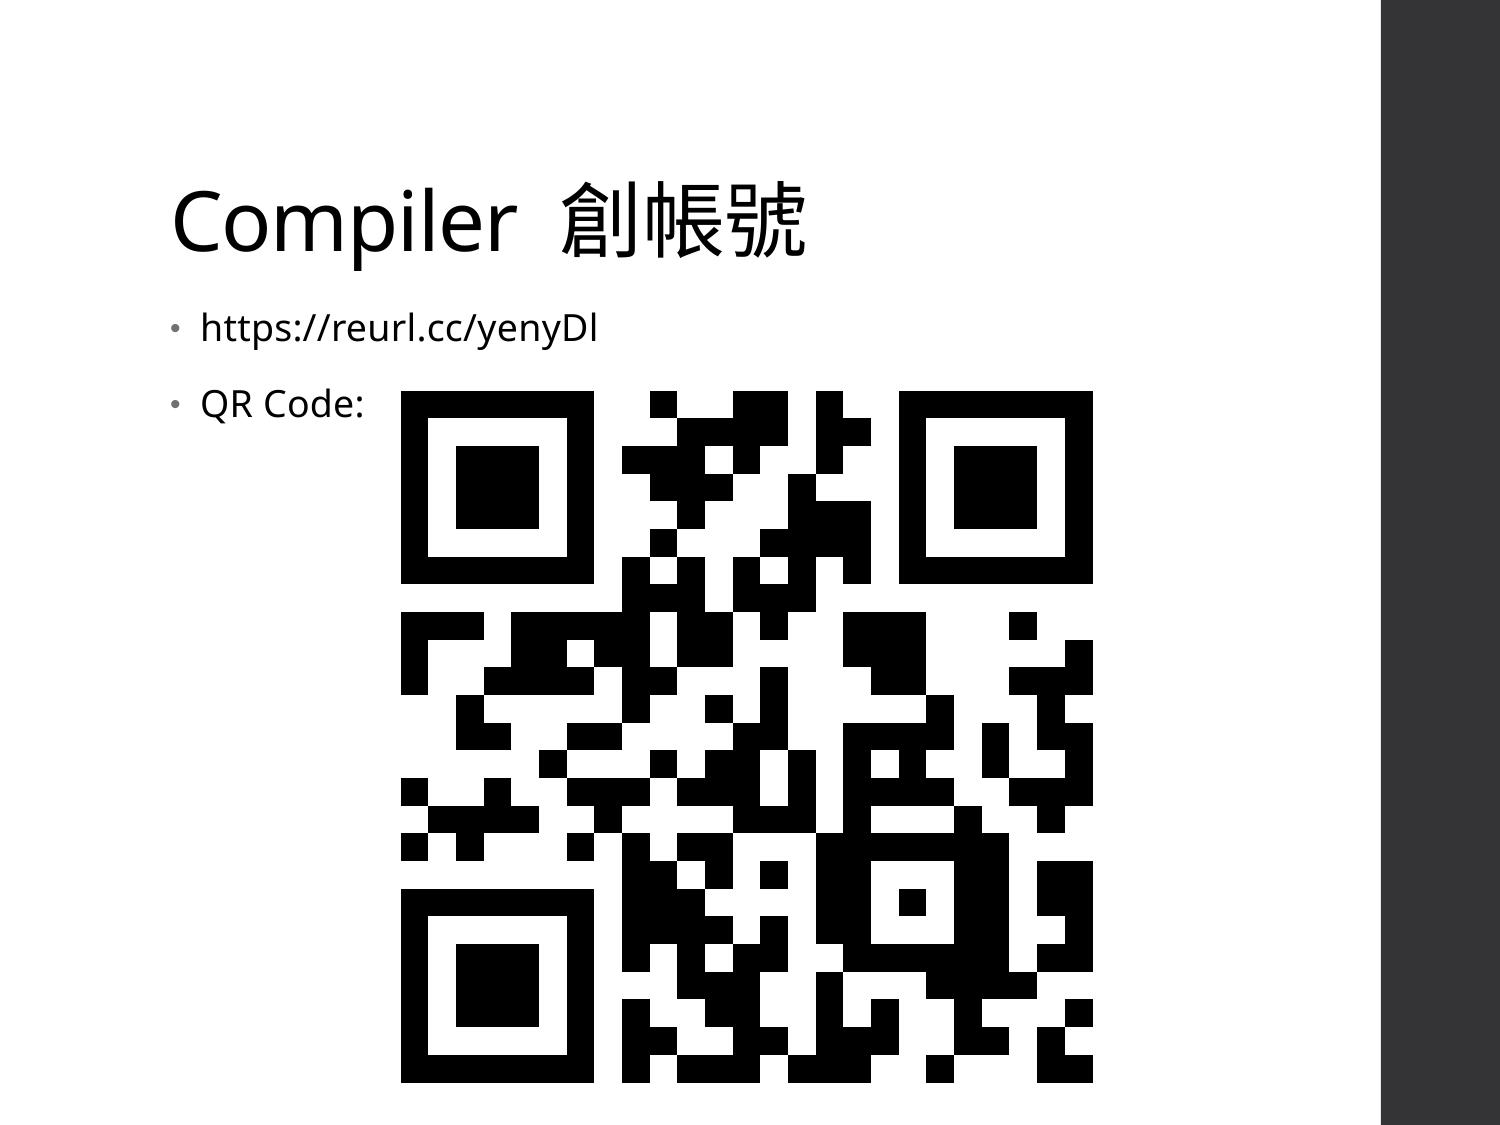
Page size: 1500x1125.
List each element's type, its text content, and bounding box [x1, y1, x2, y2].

list https://reurl.cc/yenyDl QR Code: [155, 299, 1213, 1014]
picture [401, 390, 1093, 1083]
title Compiler 創帳號 [155, 60, 1348, 278]
